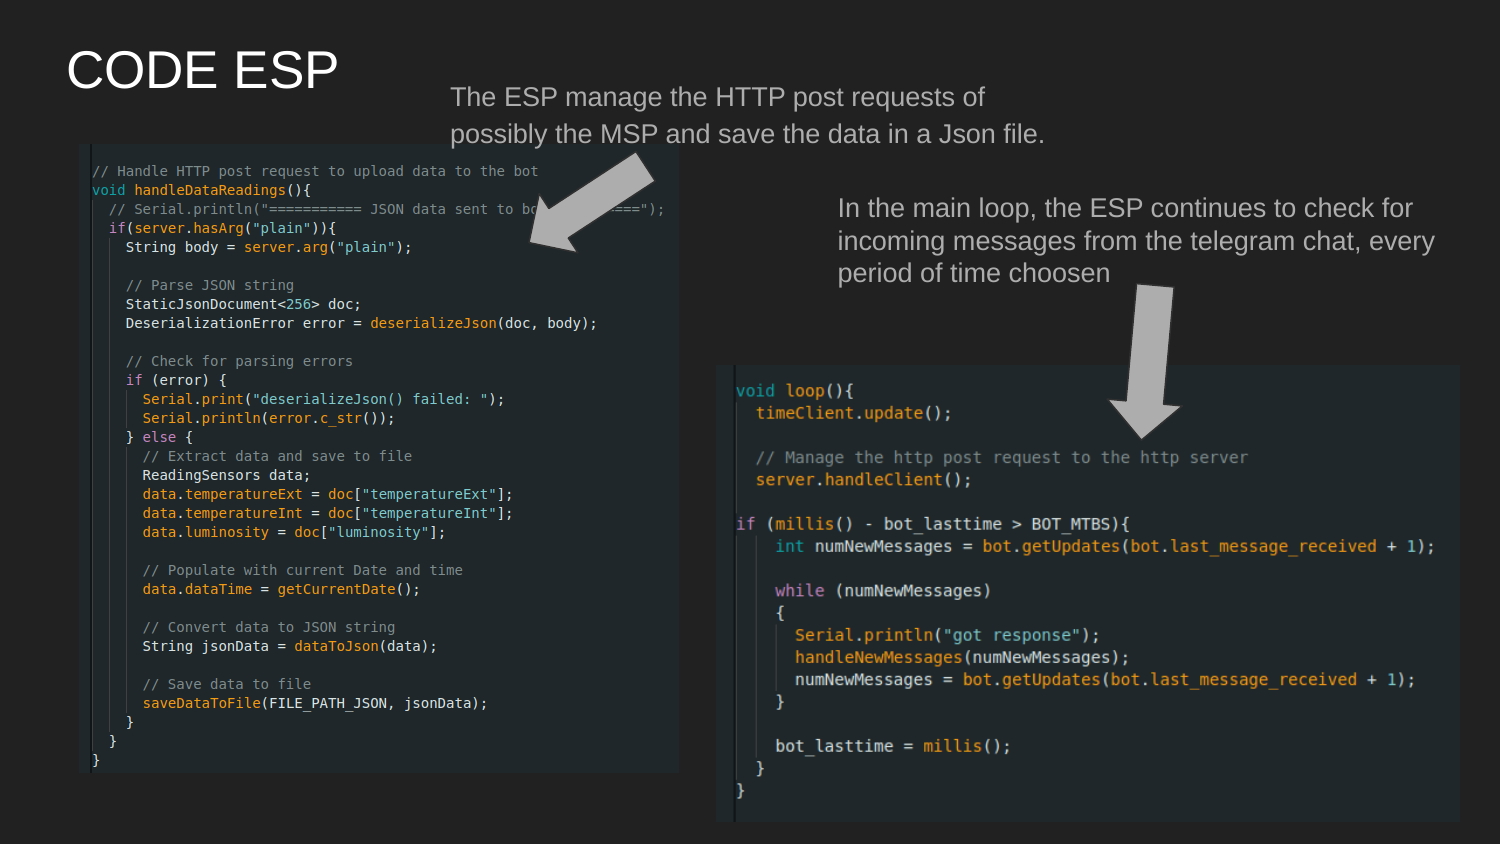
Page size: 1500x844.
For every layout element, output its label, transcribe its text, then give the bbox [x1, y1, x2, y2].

text_box [1129, 283, 1175, 363]
list The ESP manage the HTTP post requests of possibly the MSP and save the data in a Json file. [434, 59, 1065, 189]
text_box In the main loop, the ESP continues to check for incoming messages from the telegram chat, every period of time choosen [822, 175, 1492, 304]
title CODE ESP [51, 21, 1449, 115]
picture [79, 144, 679, 774]
picture [716, 364, 1460, 823]
